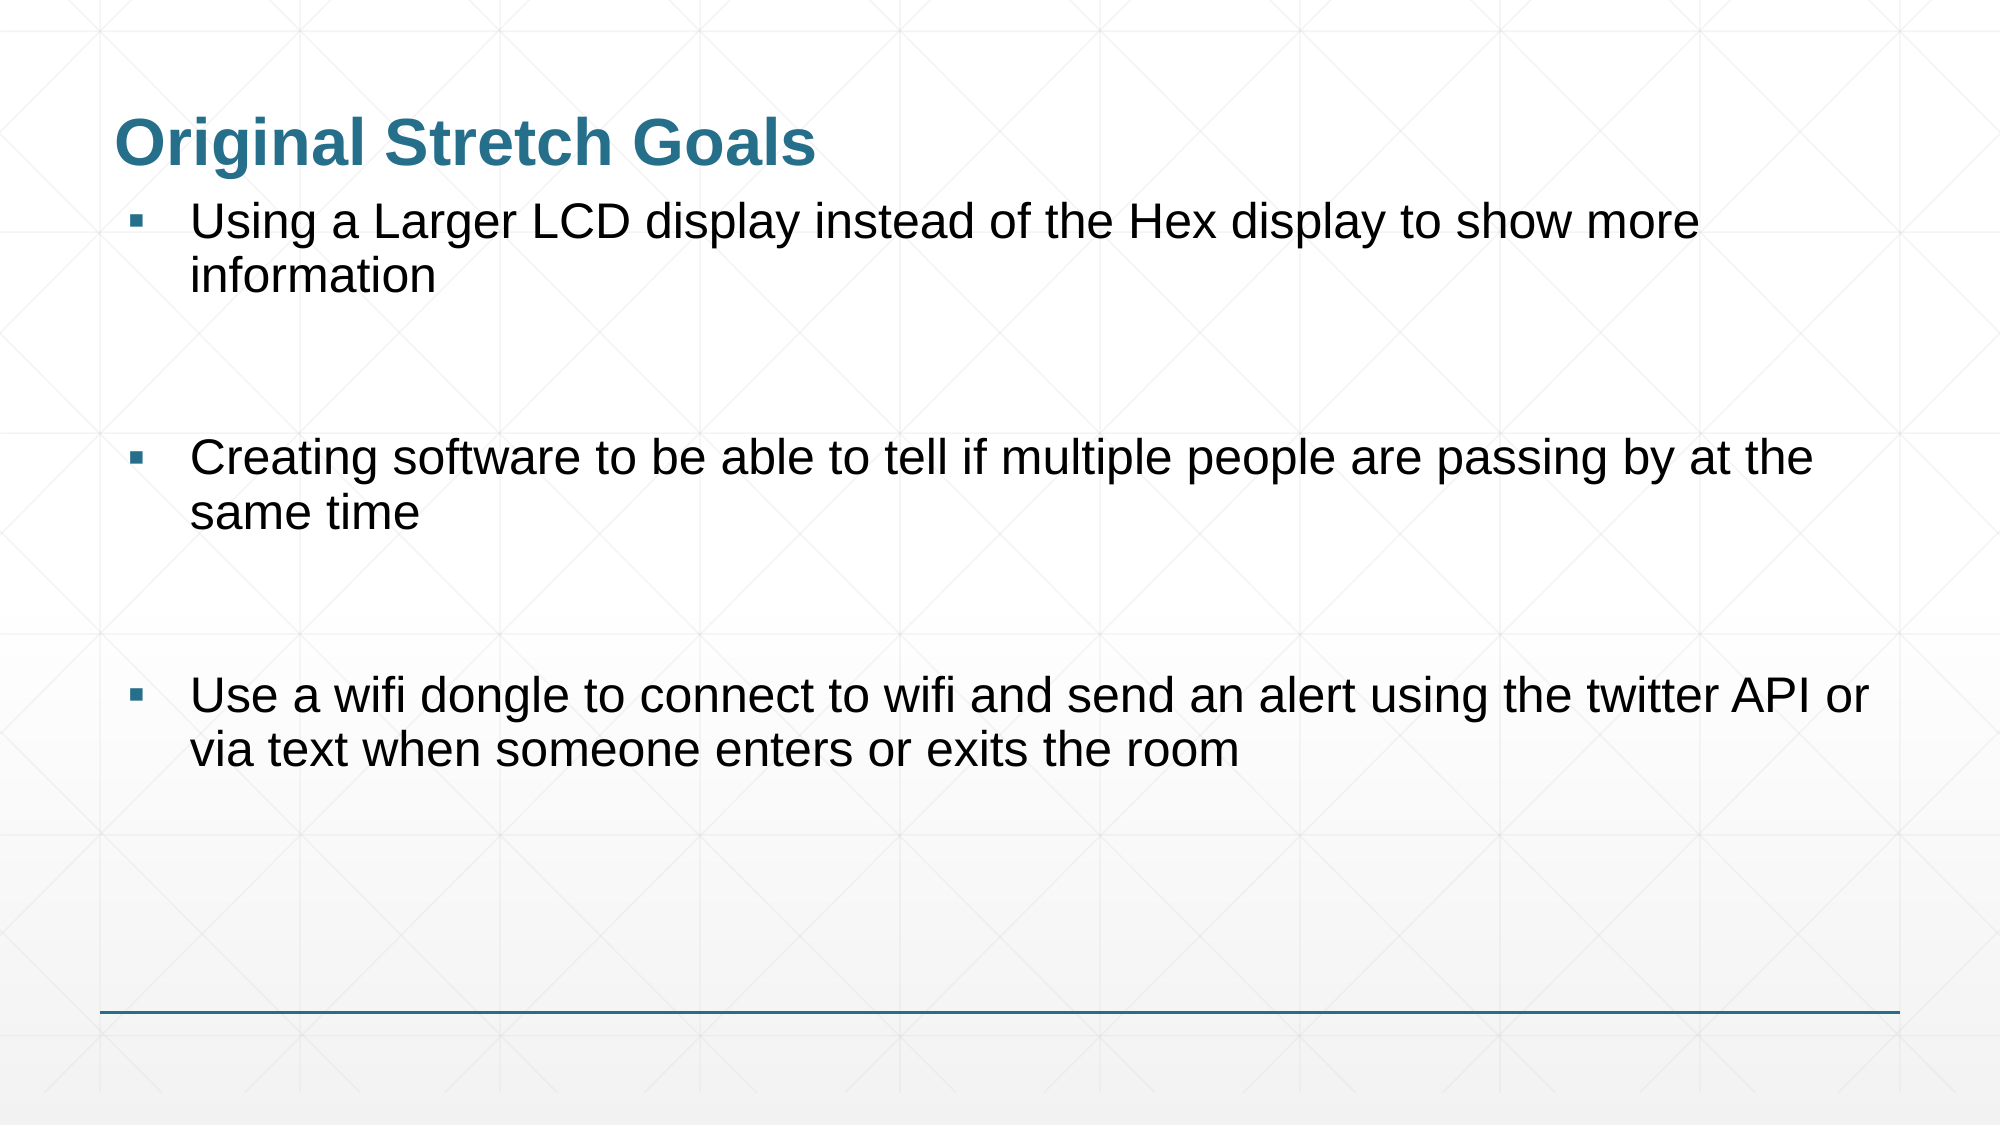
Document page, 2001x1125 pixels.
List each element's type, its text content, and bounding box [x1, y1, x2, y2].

title Original Stretch Goals [99, 37, 1900, 187]
list Using a Larger LCD display instead of the Hex display to show more information Creating software to be able to tell if multiple people are passing by at the same time Use a wifi dongle to connect to wifi and send an alert using the twitter API or via text when someone enters or exits the room [99, 187, 1900, 988]
